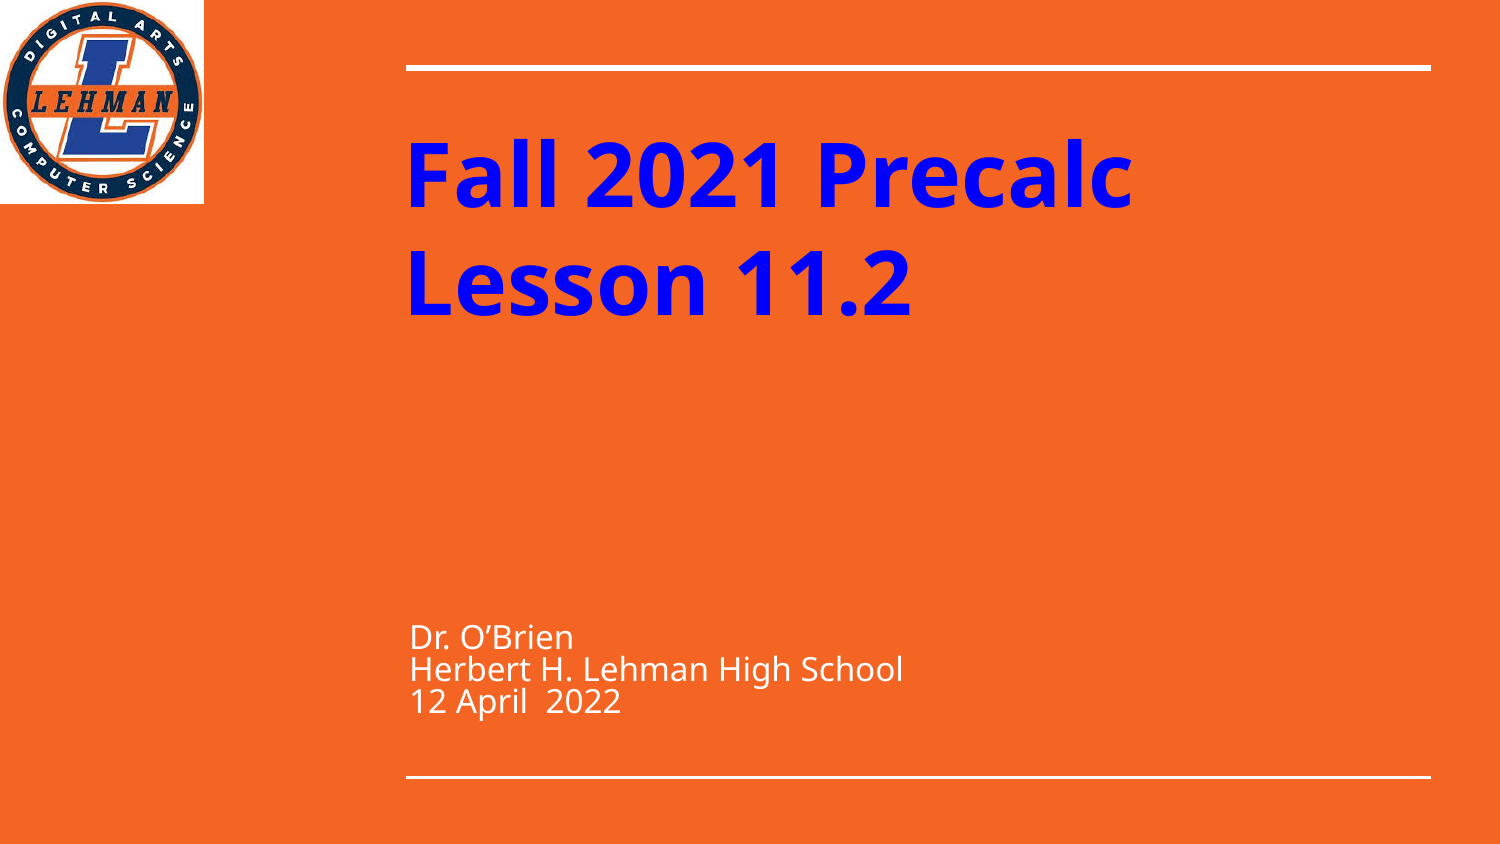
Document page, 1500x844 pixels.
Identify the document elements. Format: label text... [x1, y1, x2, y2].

subtitle Dr. O’Brien Herbert H. Lehman High School 12 April 2022 [393, 530, 1434, 736]
title Fall 2021 Precalc Lesson 11.2 [388, 102, 1429, 357]
picture [0, 0, 204, 204]
